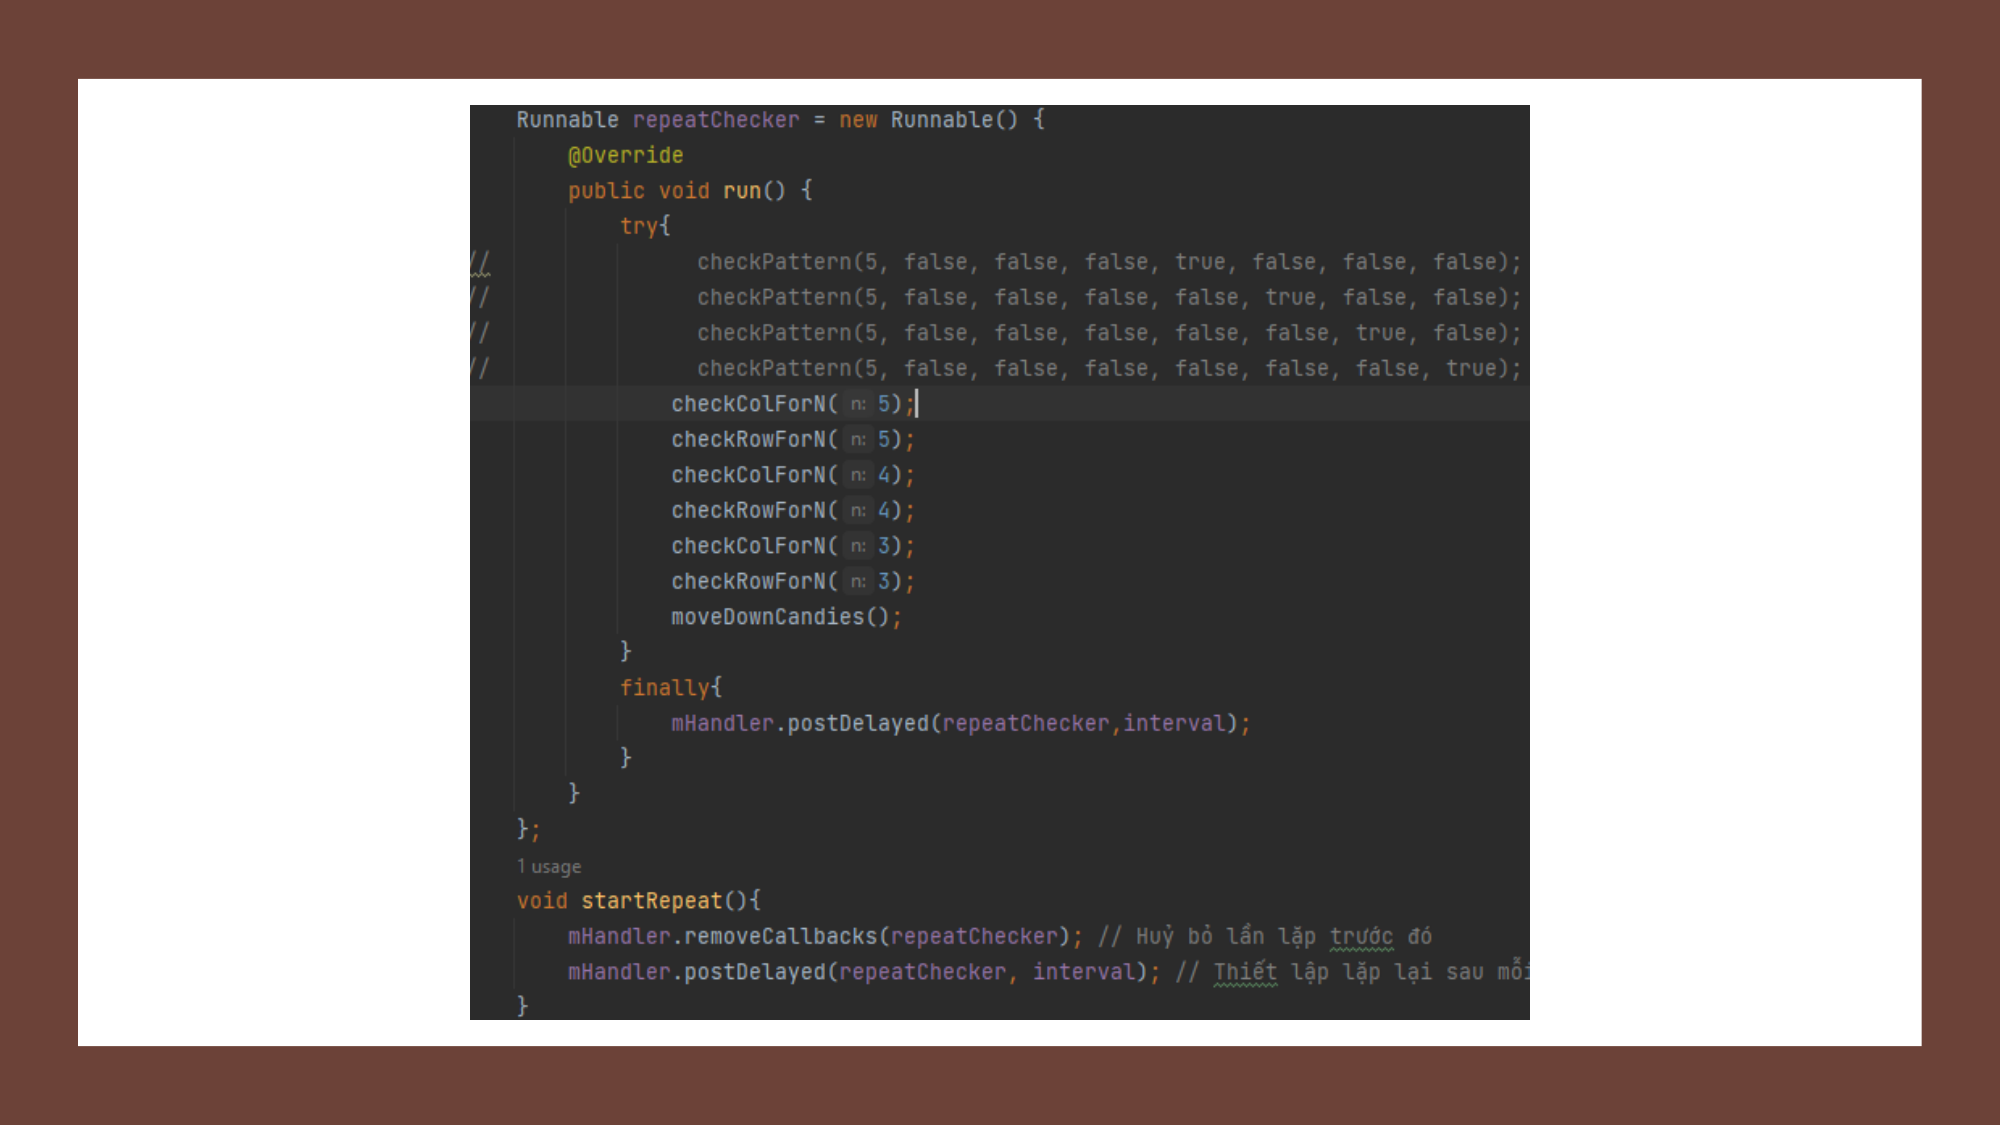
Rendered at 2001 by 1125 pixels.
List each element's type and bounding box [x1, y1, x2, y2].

list [470, 105, 1530, 1020]
text_box [0, 0, 2000, 1125]
text_box [77, 78, 1923, 1047]
